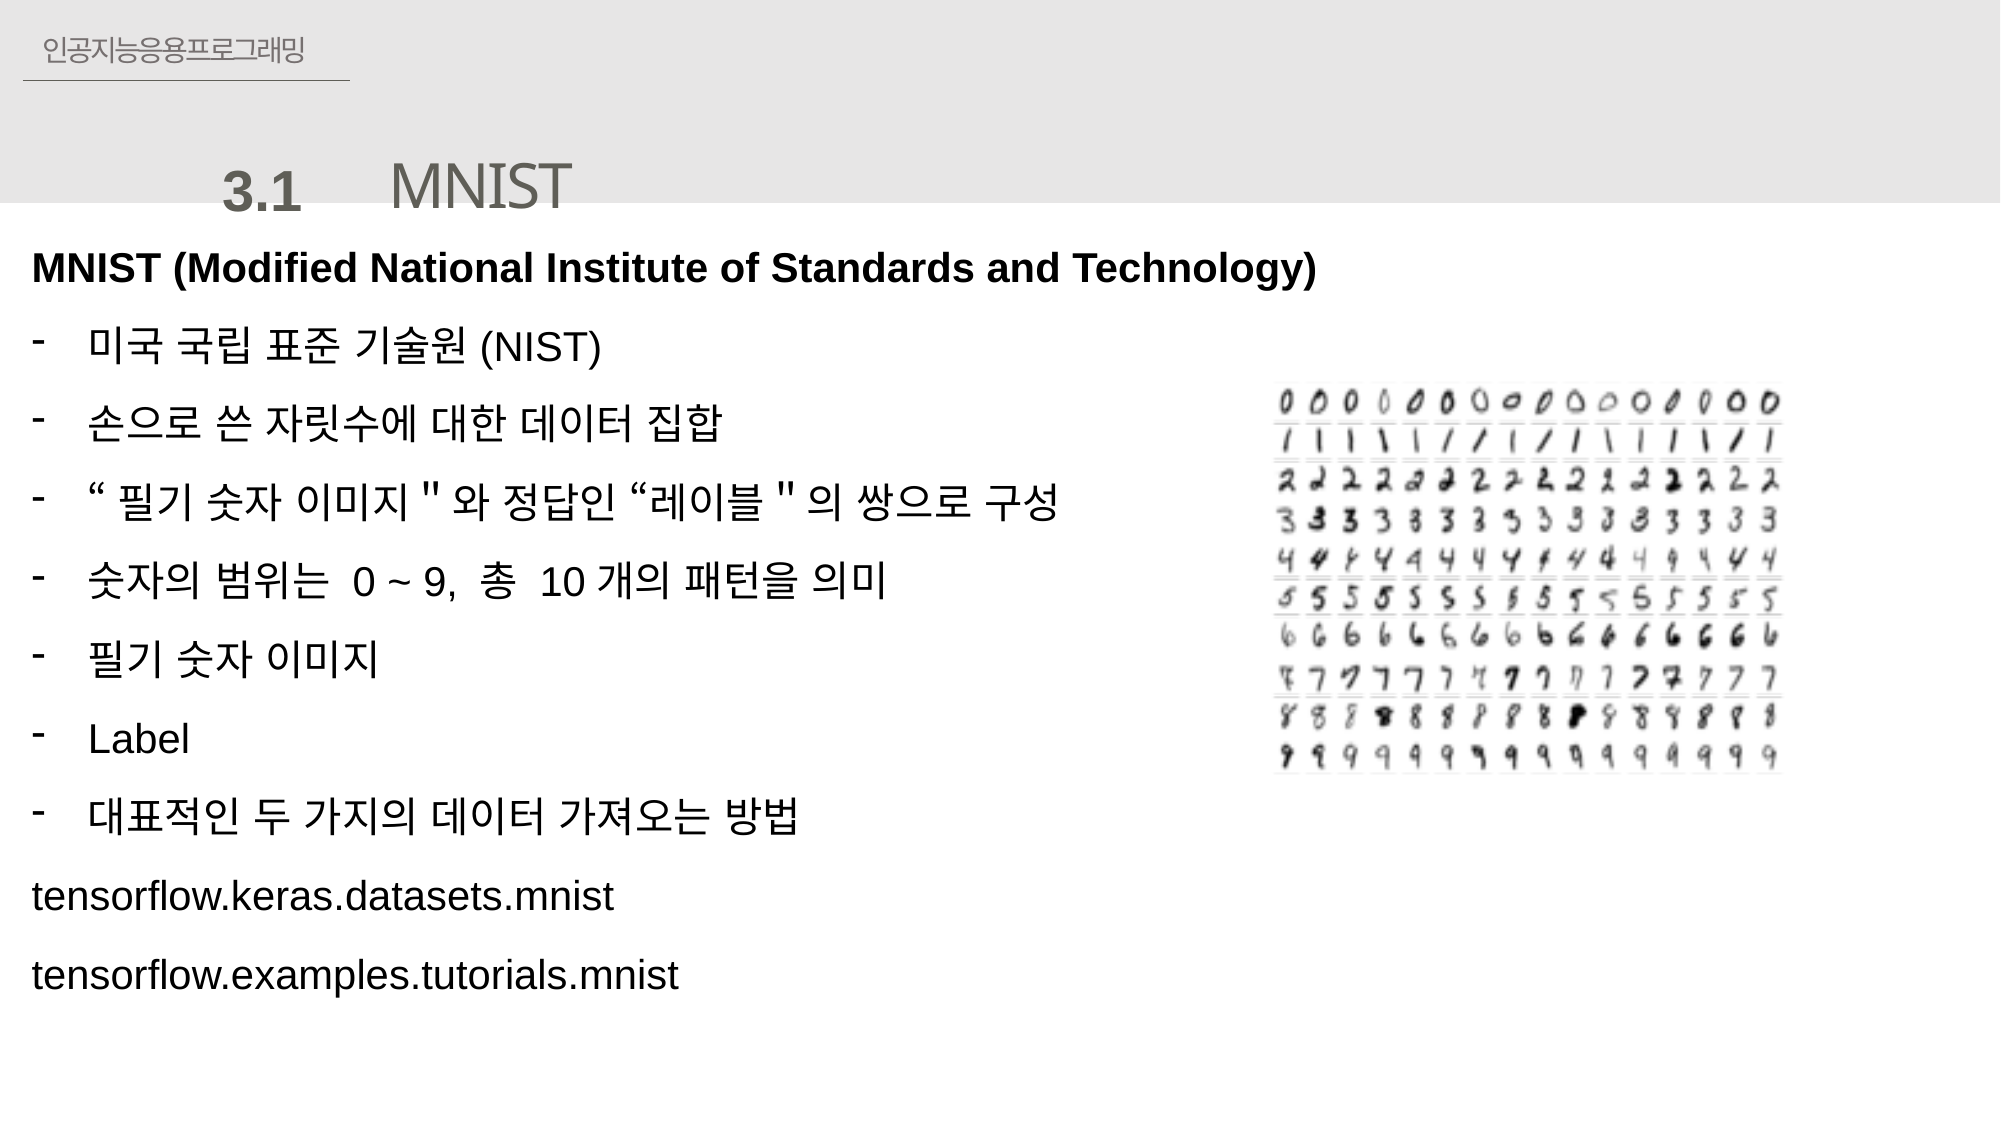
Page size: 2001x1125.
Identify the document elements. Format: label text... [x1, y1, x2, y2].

text_box MNIST (Modified National Institute of Standards and Technology) 미국 국립 표준 기술원(NIST) 손으로 쓴 자릿수에 대한 데이터 집합 “필기 숫자 이미지＂와 정답인 “레이블＂의 쌍으로 구성 숫자의 범위는 0 ~ 9, 총 10개의 패턴을 의미 필기 숫자 이미지 Label 대표적인 두 가지의 데이터 가져오는 방법 tensorflow.keras.datasets.mnist tensorflow.examples.tutorials.mnist [29, 212, 1664, 998]
picture [1249, 374, 1792, 801]
title 3.1 MNIST [219, 106, 1278, 212]
text_box 인공지능응용프로그래밍 [40, 30, 338, 68]
